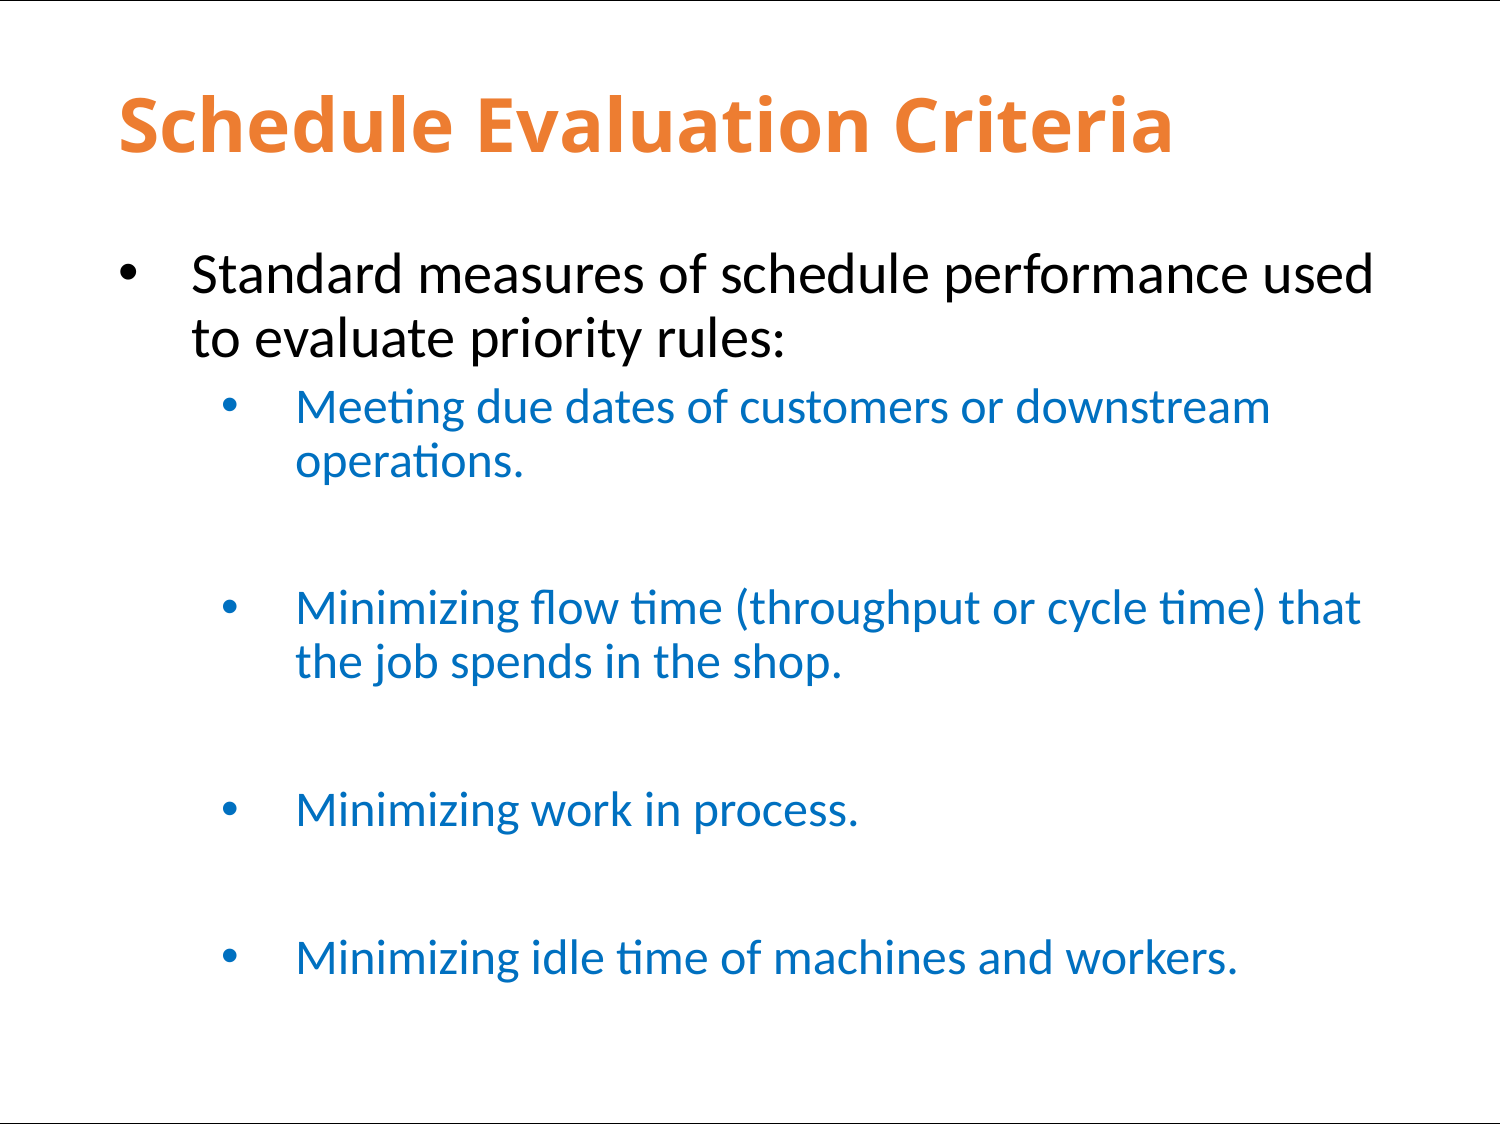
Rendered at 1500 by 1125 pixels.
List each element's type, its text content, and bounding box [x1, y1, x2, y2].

list Standard measures of schedule performance used to evaluate priority rules: Meeting due dates of customers or downstream operations. Minimizing flow time (throughput or cycle time) that the job spends in the shop. Minimizing work in process. Minimizing idle time of machines and workers. [103, 236, 1397, 1022]
title Schedule Evaluation Criteria [103, 59, 1397, 196]
